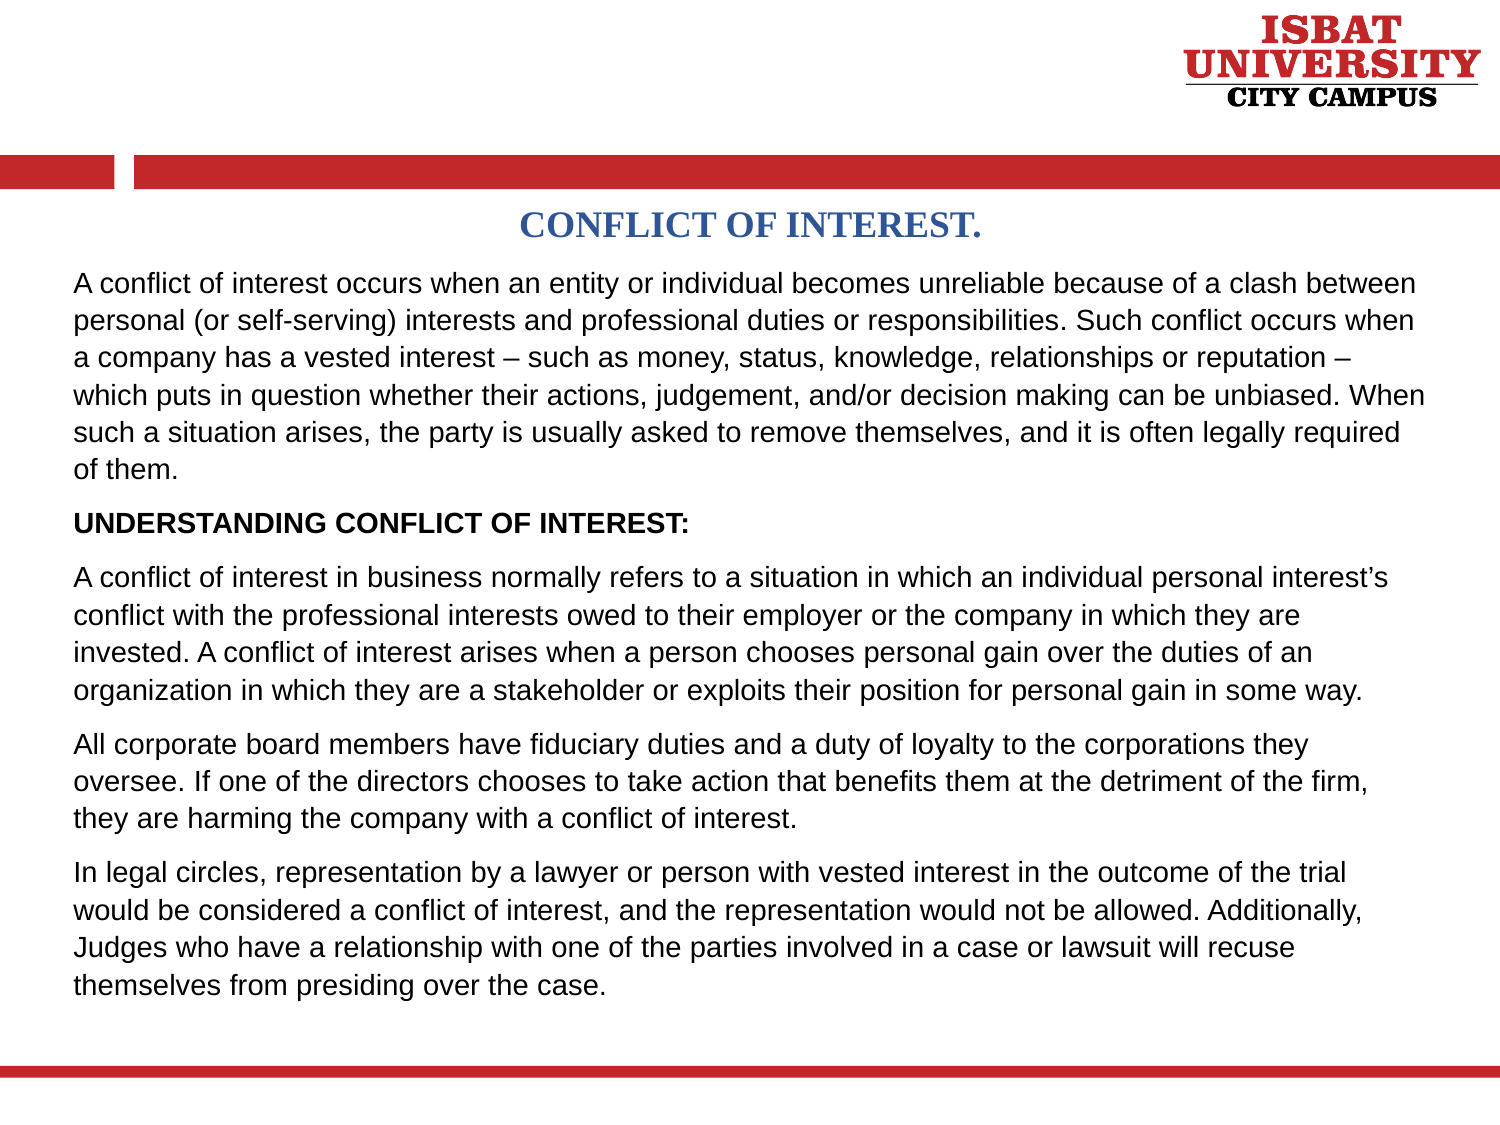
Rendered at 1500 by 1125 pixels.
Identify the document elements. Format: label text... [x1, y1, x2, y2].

picture [1164, 0, 1500, 131]
text_box CONFLICT OF INTEREST. A conflict of interest occurs when an entity or individual becomes unreliable because of a clash between personal (or self-serving) interests and professional duties or responsibilities. Such conflict occurs when a company has a vested interest – such as money, status, knowledge, relationships or reputation – which puts in question whether their actions, judgement, and/or decision making can be unbiased. When such a situation arises, the party is usually asked to remove themselves, and it is often legally required of them. UNDERSTANDING CONFLICT OF INTEREST: A conflict of interest in business normally refers to a situation in which an individual personal interest’s conflict with the professional interests owed to their employer or the company in which they are invested. A conflict of interest arises when a person chooses personal gain over the duties of an organization in which they are a stakeholder or exploits their position for personal gain in some way. All corporate board members have fiduciary duties and a duty of loyalty to the corporations they oversee. If one of the directors chooses to take action that benefits them at the detriment of the firm, they are harming the company with a conflict of interest. In legal circles, representation by a lawyer or person with vested interest in the outcome of the trial would be considered a conflict of interest, and the representation would not be allowed. Additionally, Judges who have a relationship with one of the parties involved in a case or lawsuit will recuse themselves from presiding over the case. [58, 189, 1443, 1009]
